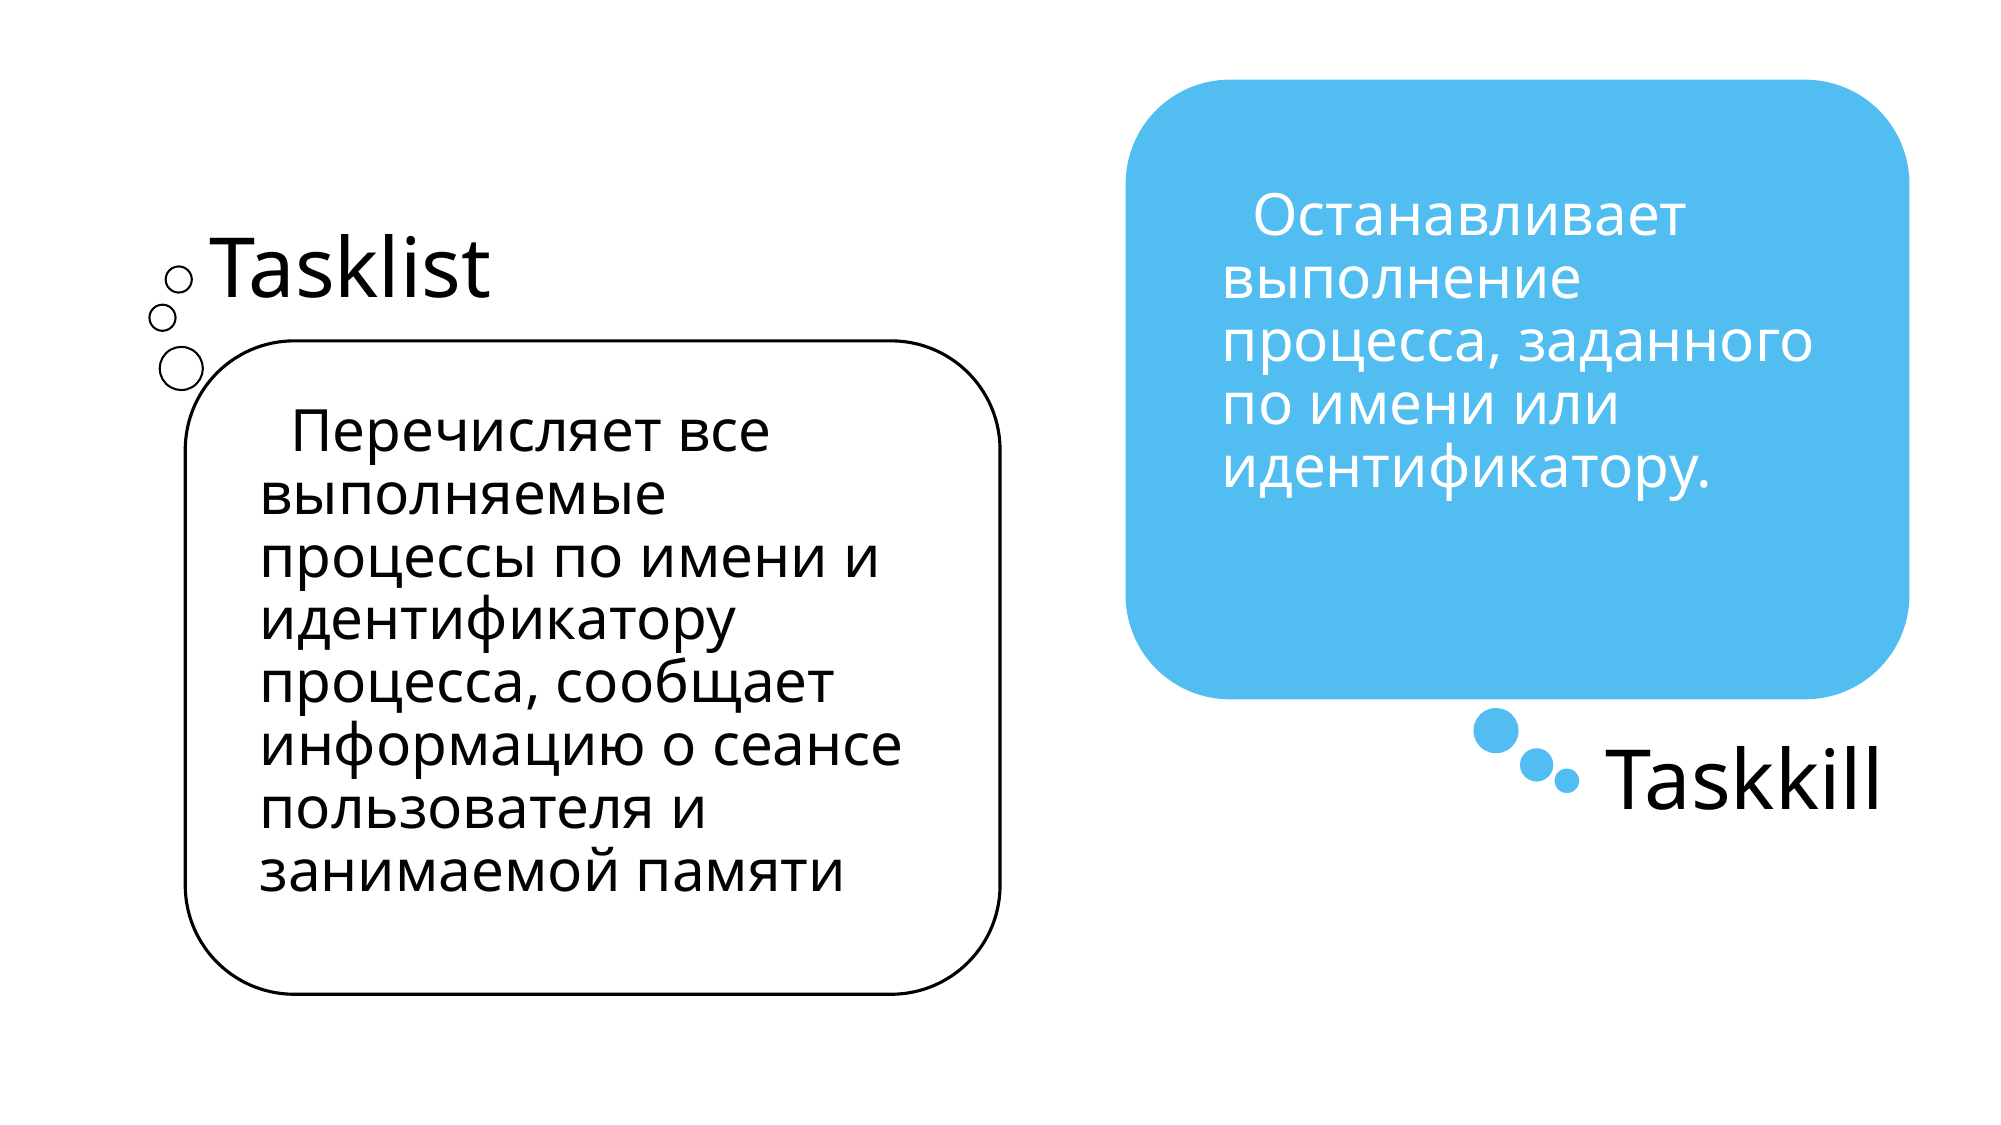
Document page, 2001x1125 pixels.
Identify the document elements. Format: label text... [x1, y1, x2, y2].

text_box Taskkill [1581, 730, 1908, 854]
text_box [148, 303, 177, 332]
text_box Останавливает выполнение процесса, заданного по имени или идентификатору. [1207, 178, 1872, 610]
text_box [1473, 708, 1519, 754]
text_box Tasklist [185, 218, 516, 341]
text_box [164, 265, 193, 294]
text_box [1554, 768, 1580, 794]
text_box Перечисляет все выполняемые процессы по имени и идентификатору процесса, сообщает информацию о сеансе пользователя и занимаемой памяти [244, 393, 962, 942]
text_box [184, 339, 1002, 996]
text_box [1519, 748, 1554, 782]
text_box [1126, 80, 1909, 699]
text_box [158, 345, 204, 392]
